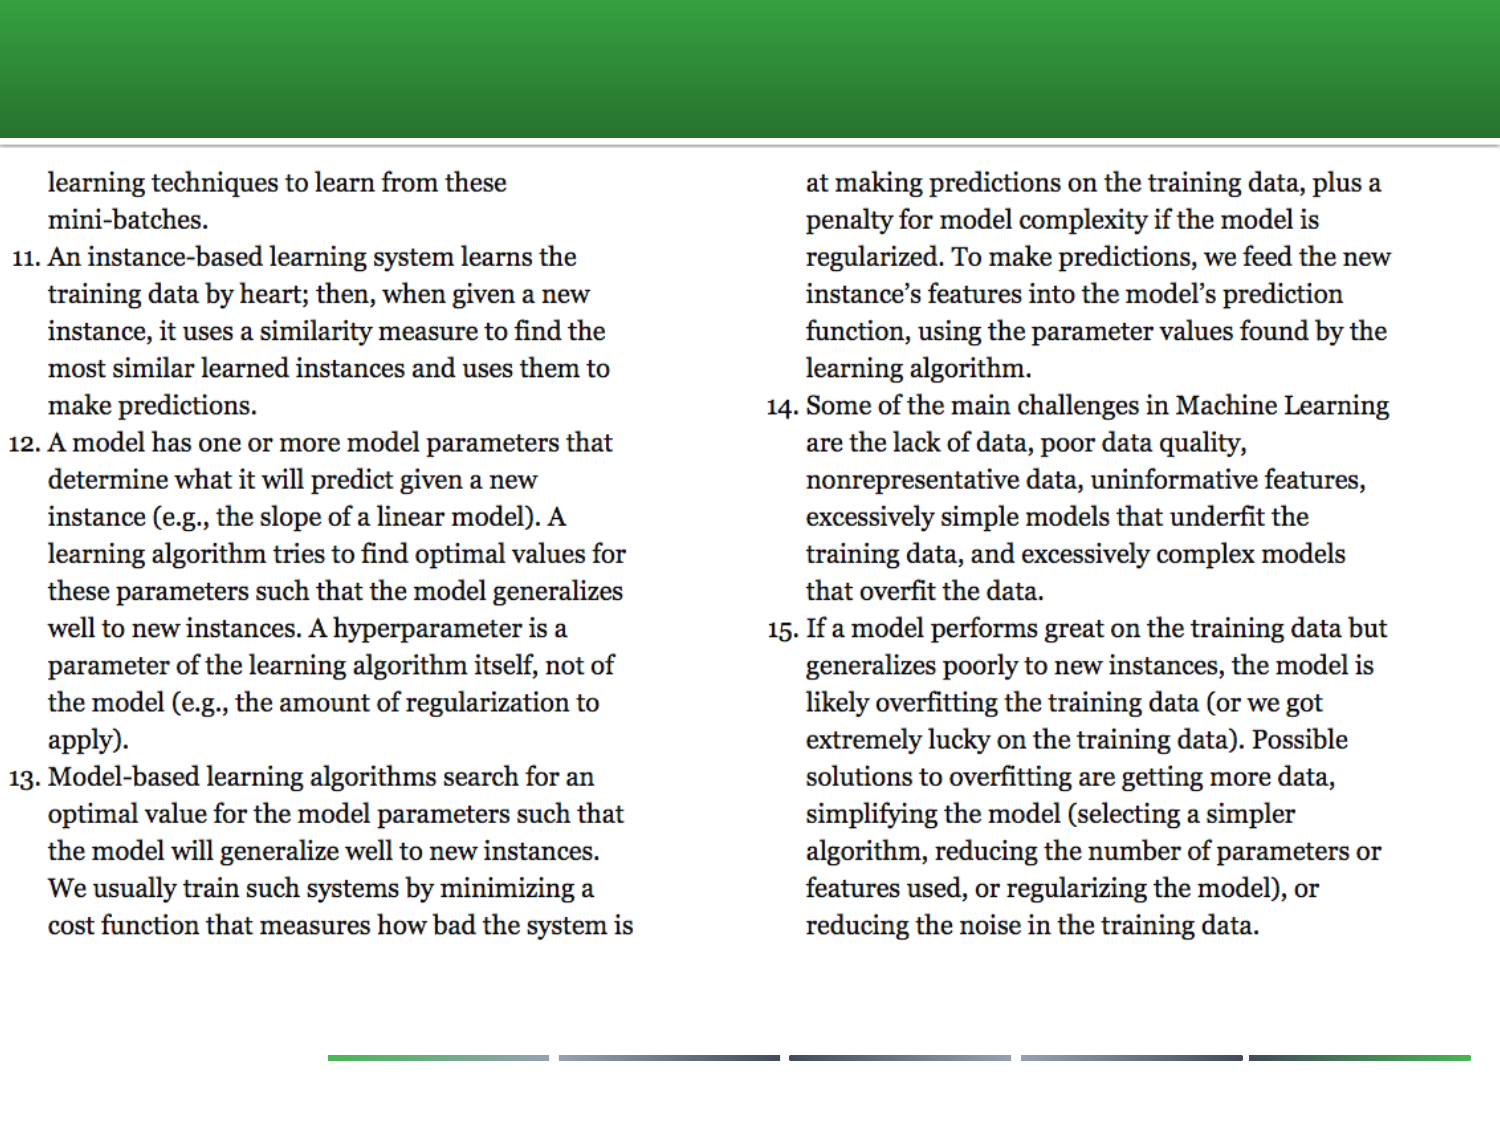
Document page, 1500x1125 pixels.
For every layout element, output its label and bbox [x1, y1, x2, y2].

picture [0, 148, 1497, 958]
